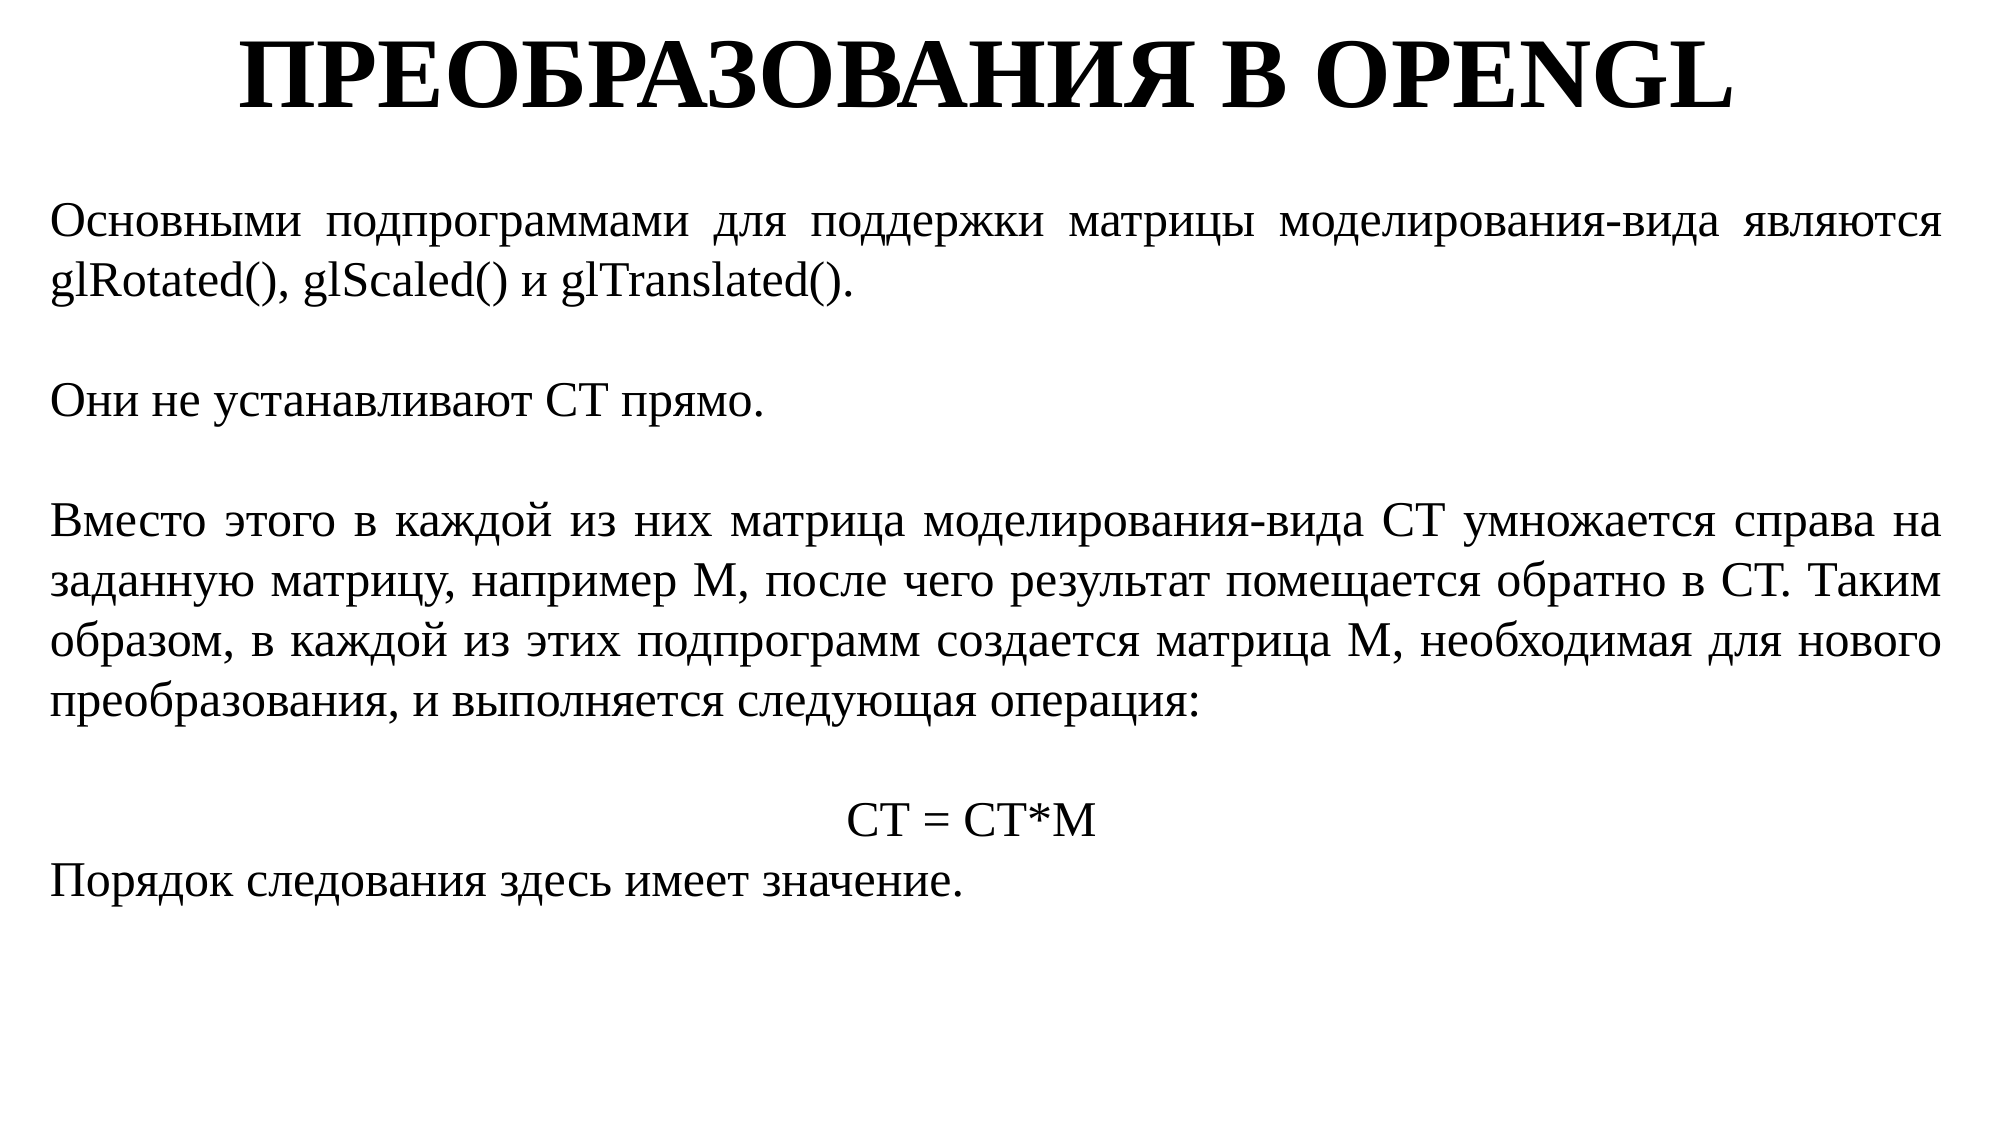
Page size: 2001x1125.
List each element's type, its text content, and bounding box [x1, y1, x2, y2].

text_box Основными подпрограммами для поддержки матрицы моделирования-вида являются glRotated(), glScaled() и glTranslated(). Они не устанавливают СТ прямо. Вместо этого в каждой из них матрица моделирования-вида СТ умножается справа на заданную матрицу, например М, после чего результат помещается обратно в СТ. Таким образом, в каждой из этих подпрограмм создается матрица М, необходимая для нового преобразования, и выполняется следующая операция: СТ = СТ*М Порядок следования здесь имеет значение. [35, 179, 1958, 974]
text_box ПРЕОБРАЗОВАНИЯ В OPENGL [0, 0, 2000, 135]
